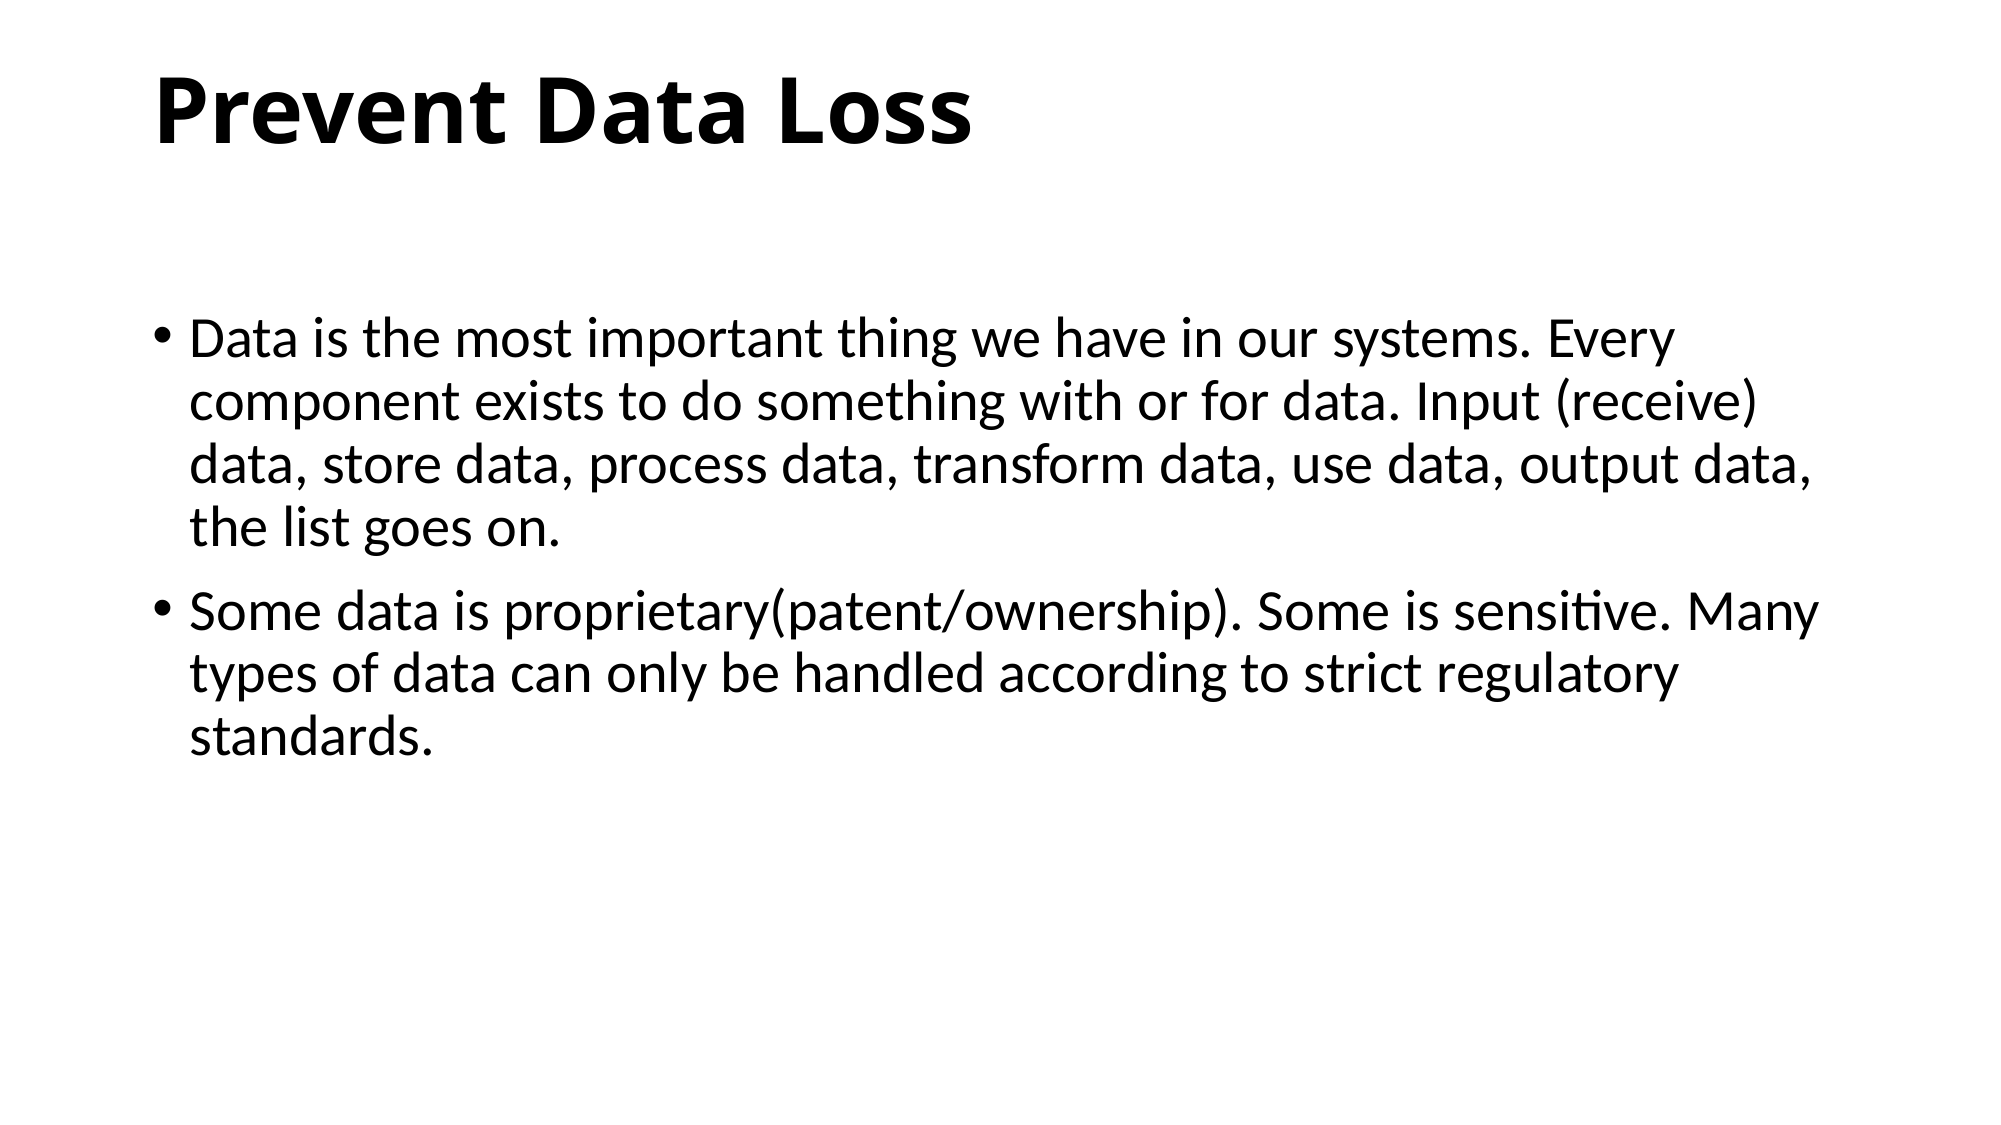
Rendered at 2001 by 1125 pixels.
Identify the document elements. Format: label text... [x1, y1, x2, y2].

list Data is the most important thing we have in our systems. Every component exists to do something with or for data. Input (receive) data, store data, process data, transform data, use data, output data, the list goes on. Some data is proprietary(patent/ownership). Some is sensitive. Many types of data can only be handled according to strict regulatory standards. [137, 299, 1863, 1014]
title Prevent Data Loss [137, 59, 1863, 278]
